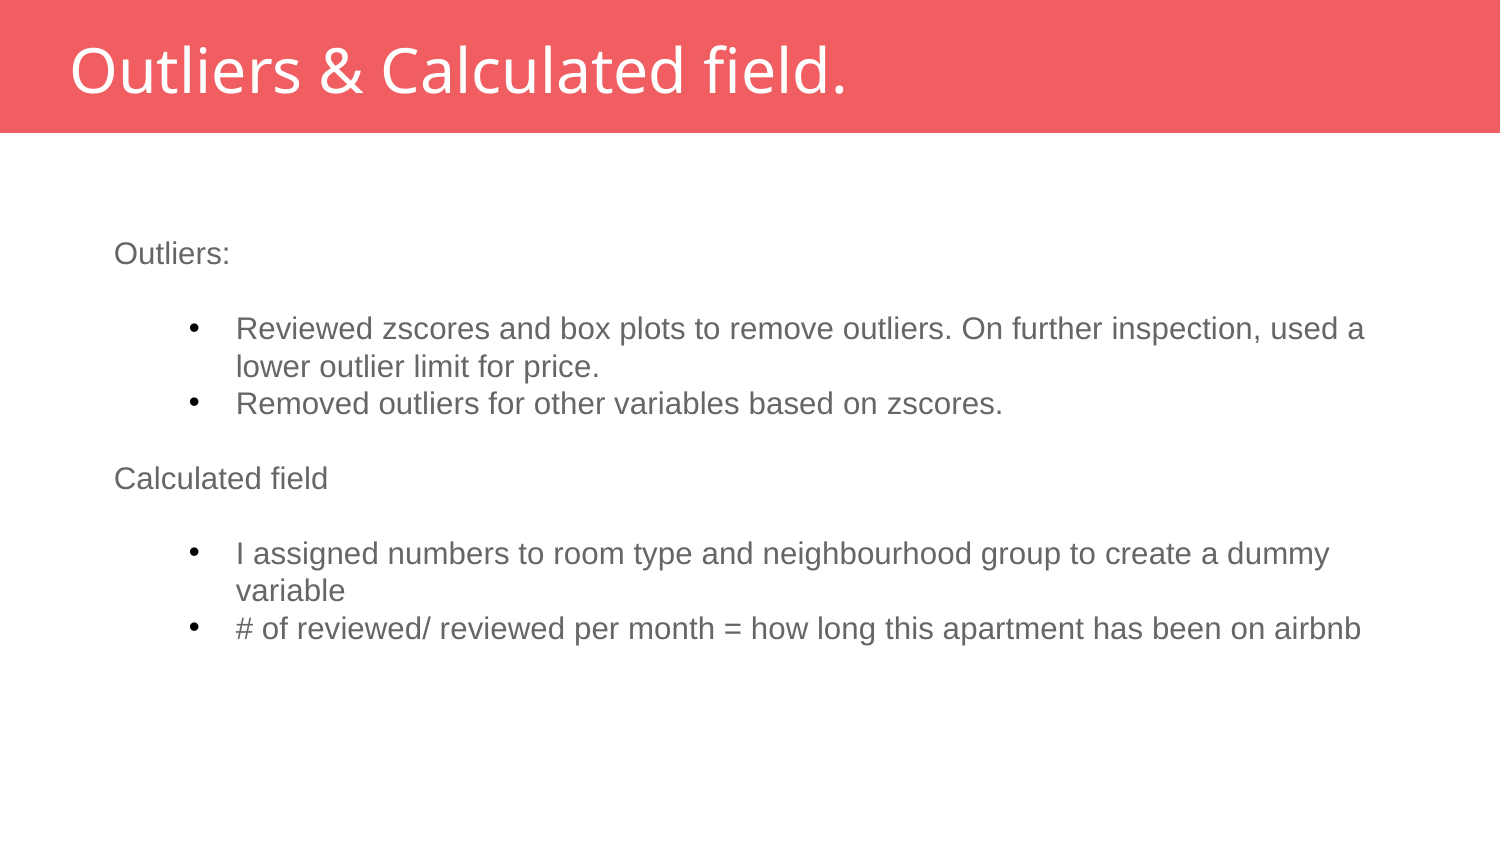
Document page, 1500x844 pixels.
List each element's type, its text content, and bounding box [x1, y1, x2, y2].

text_box Outliers: Reviewed zscores and box plots to remove outliers. On further inspection, used a lower outlier limit for price. Removed outliers for other variables based on zscores. Calculated field I assigned numbers to room type and neighbourhood group to create a dummy variable # of reviewed/ reviewed per month = how long this apartment has been on airbnb [99, 218, 1447, 790]
picture [0, 0, 1500, 134]
